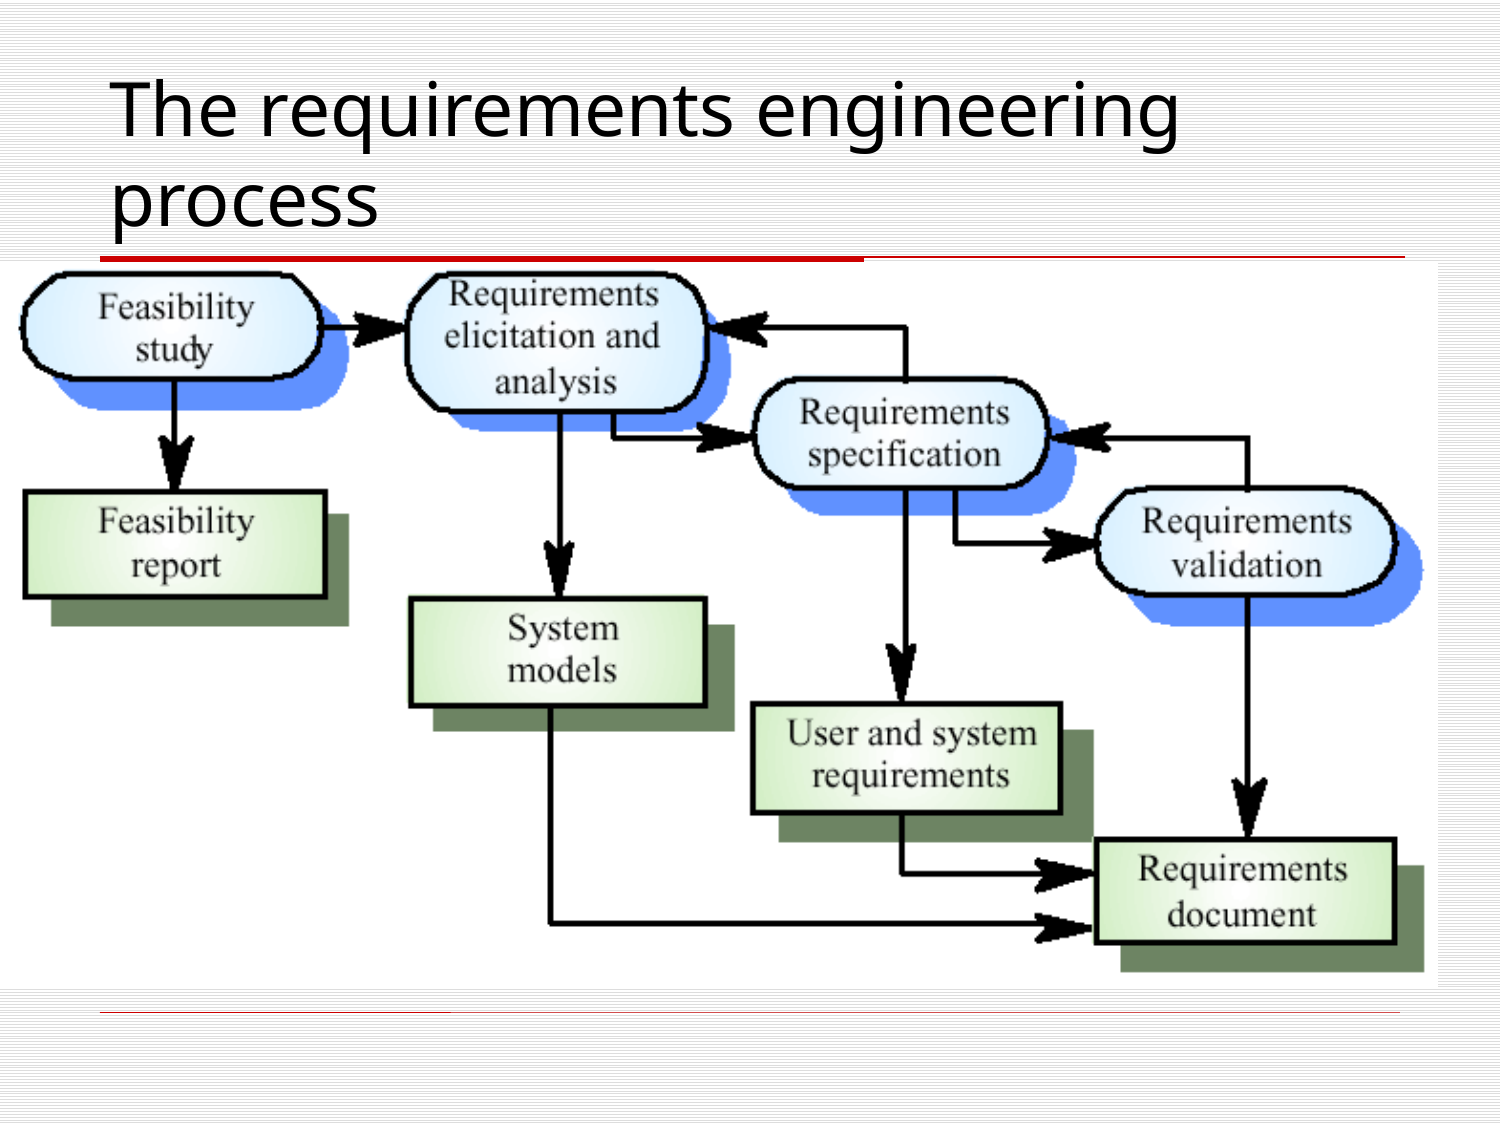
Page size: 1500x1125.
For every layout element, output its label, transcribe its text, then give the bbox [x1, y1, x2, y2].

title The requirements engineering process [93, 49, 1407, 250]
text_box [0, 262, 1438, 989]
